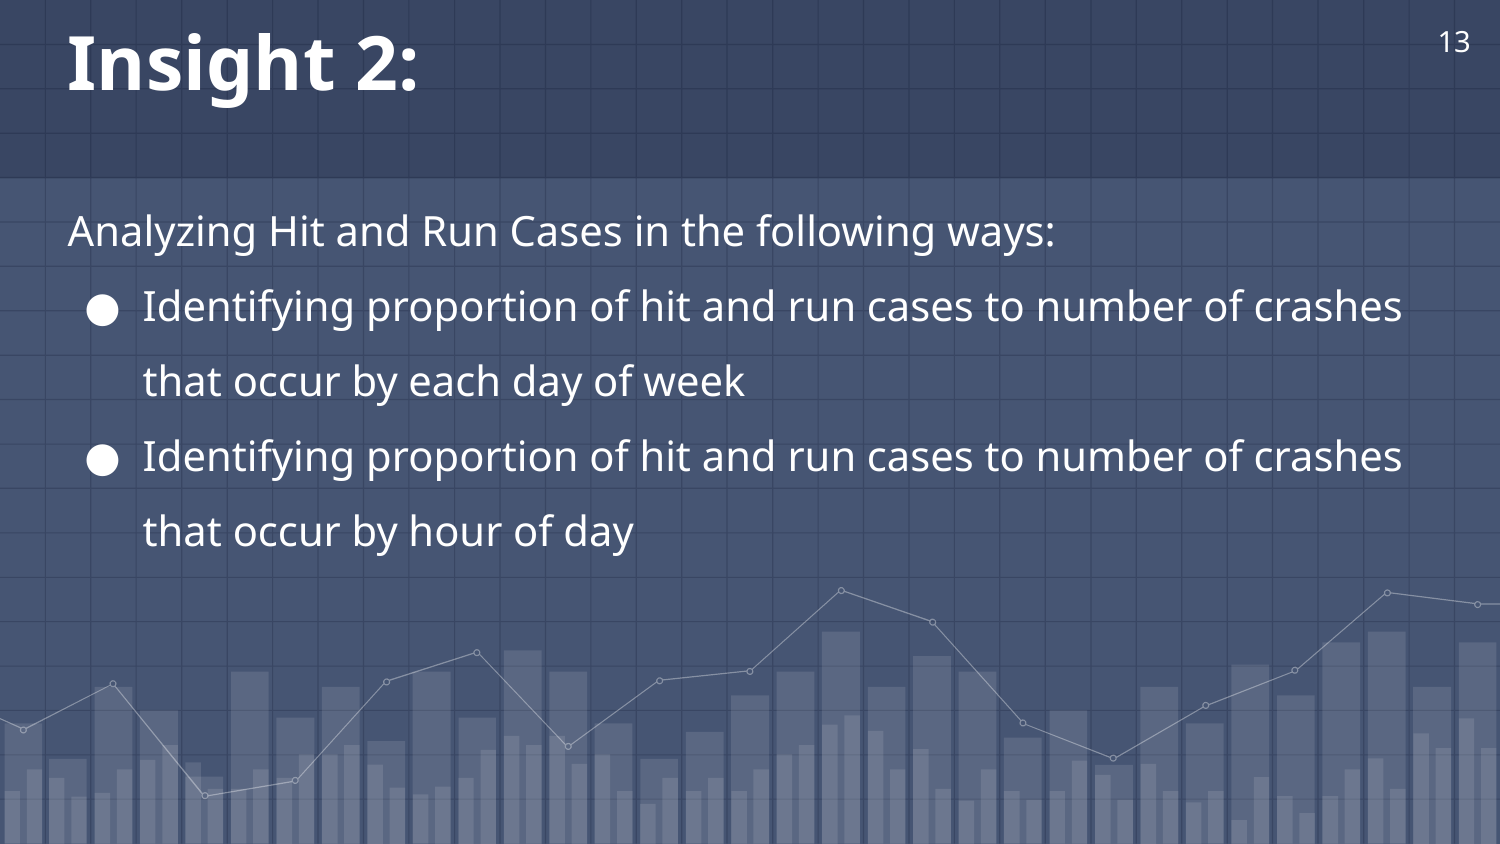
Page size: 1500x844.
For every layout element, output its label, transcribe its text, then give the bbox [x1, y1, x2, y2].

text_box Insight 2: Analyzing Hit and Run Cases in the following ways: Identifying proportion of hit and run cases to number of crashes that occur by each day of week Identifying proportion of hit and run cases to number of crashes that occur by hour of day [52, 0, 1448, 590]
slide_number 13 [1408, 0, 1500, 88]
